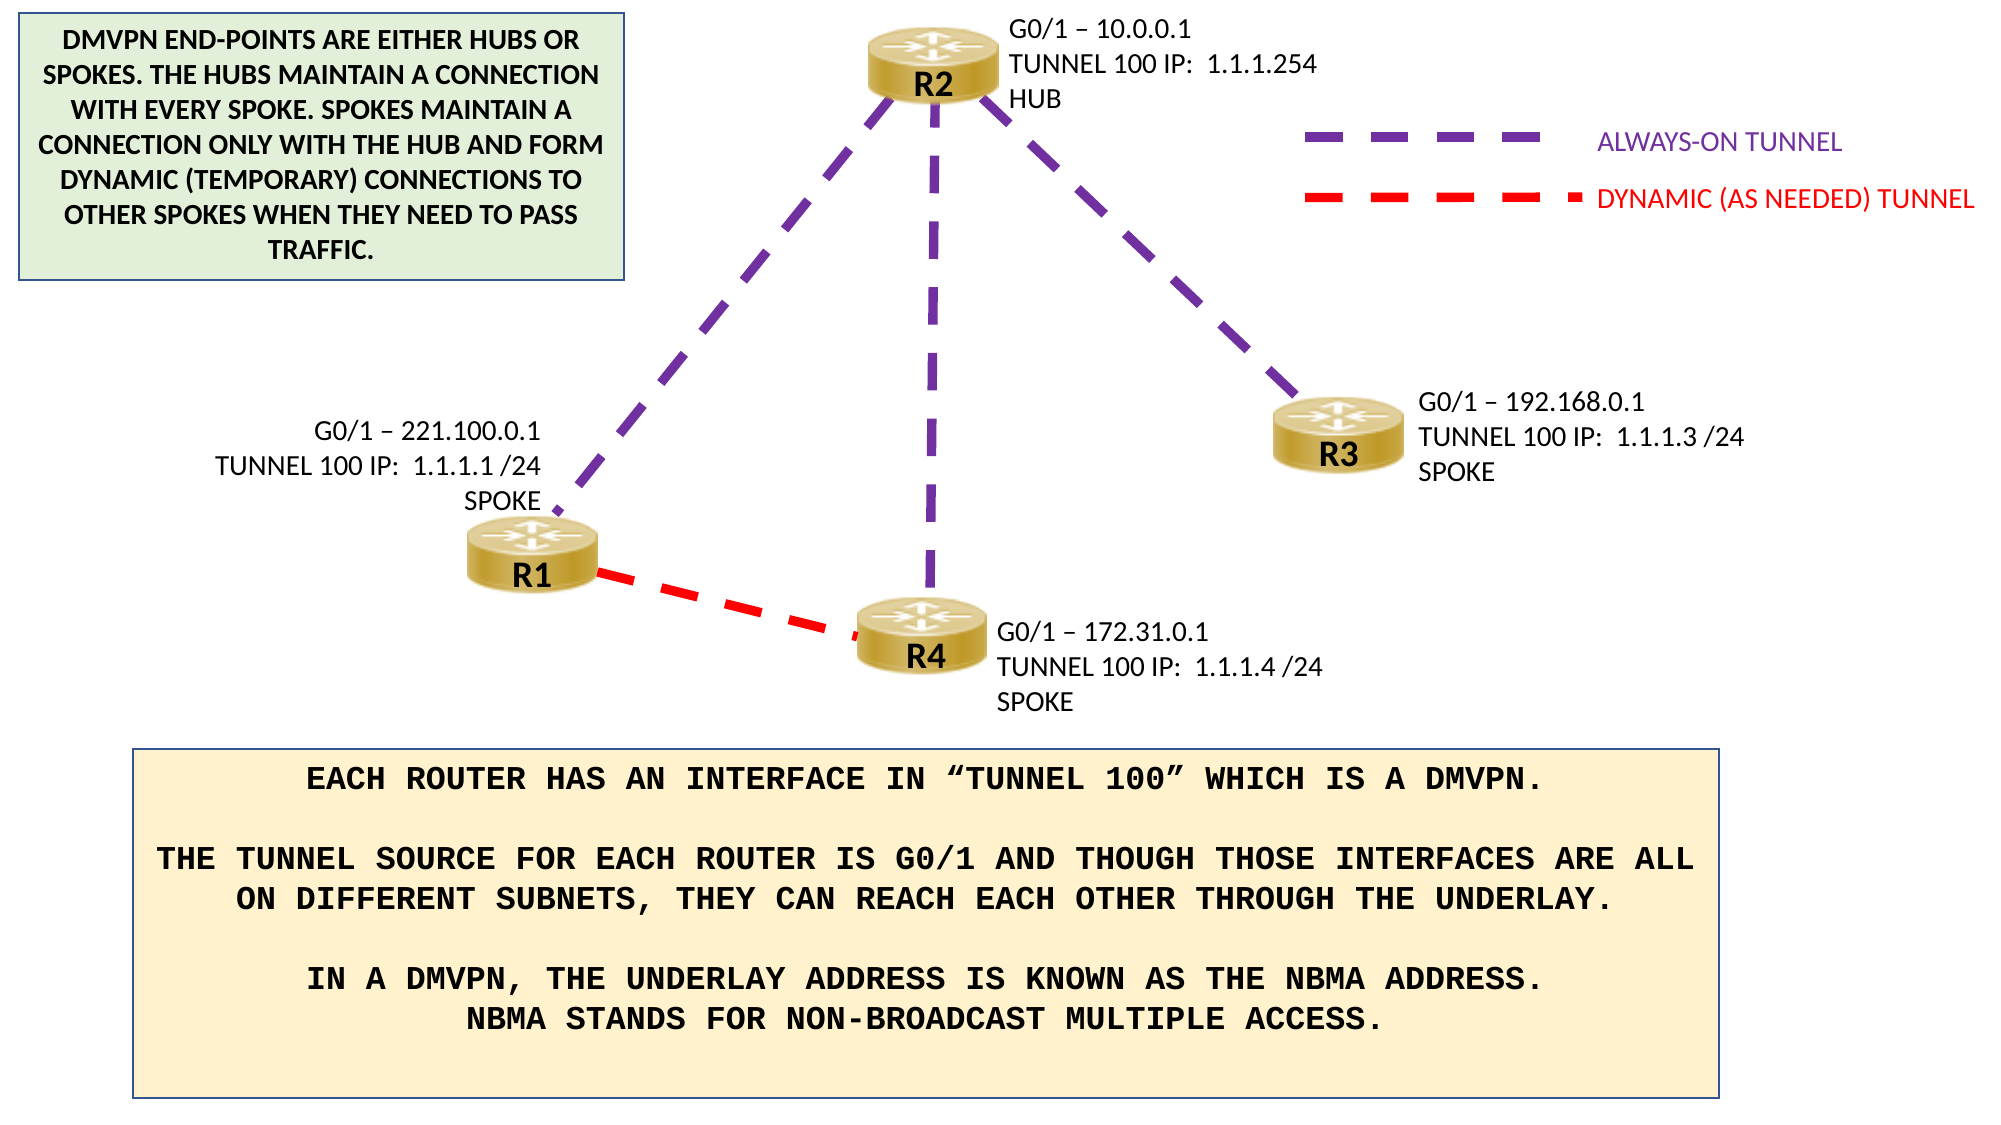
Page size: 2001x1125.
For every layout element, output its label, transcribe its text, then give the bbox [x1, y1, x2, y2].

picture [467, 490, 598, 621]
text_box G0/1 – 221.100.0.1 TUNNEL 100 IP: 1.1.1.1 /24 SPOKE [174, 404, 555, 524]
picture [857, 571, 987, 702]
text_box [555, 97, 891, 515]
picture [1273, 371, 1404, 501]
text_box DMVPN END-POINTS ARE EITHER HUBS OR SPOKES. THE HUBS MAINTAIN A CONNECTION WITH EVERY SPOKE. SPOKES MAINTAIN A CONNECTION ONLY WITH THE HUB AND FORM DYNAMIC (TEMPORARY) CONNECTIONS TO OTHER SPOKES WHEN THEY NEED TO PASS TRAFFIC. [18, 12, 625, 281]
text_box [982, 97, 1306, 405]
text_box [597, 571, 858, 637]
text_box G0/1 – 10.0.0.1 TUNNEL 100 IP: 1.1.1.254 HUB [999, 2, 1418, 122]
text_box G0/1 – 192.168.0.1 TUNNEL 100 IP: 1.1.1.3 /24 SPOKE [1404, 375, 1810, 495]
text_box DYNAMIC (AS NEEDED) TUNNEL [1582, 172, 2000, 222]
picture [868, 1, 999, 132]
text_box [930, 132, 936, 571]
text_box EACH ROUTER HAS AN INTERFACE IN “TUNNEL 100” WHICH IS A DMVPN. THE TUNNEL SOURCE FOR EACH ROUTER IS G0/1 AND THOUGH THOSE INTERFACES ARE ALL ON DIFFERENT SUBNETS, THEY CAN REACH EACH OTHER THROUGH THE UNDERLAY. IN A DMVPN, THE UNDERLAY ADDRESS IS KNOWN AS THE NBMA ADDRESS. NBMA STANDS FOR NON-BROADCAST MULTIPLE ACCESS. [132, 748, 1720, 1099]
text_box G0/1 – 172.31.0.1 TUNNEL 100 IP: 1.1.1.4 /24 SPOKE [982, 605, 1363, 725]
text_box ALWAYS-ON TUNNEL [1582, 115, 1894, 166]
